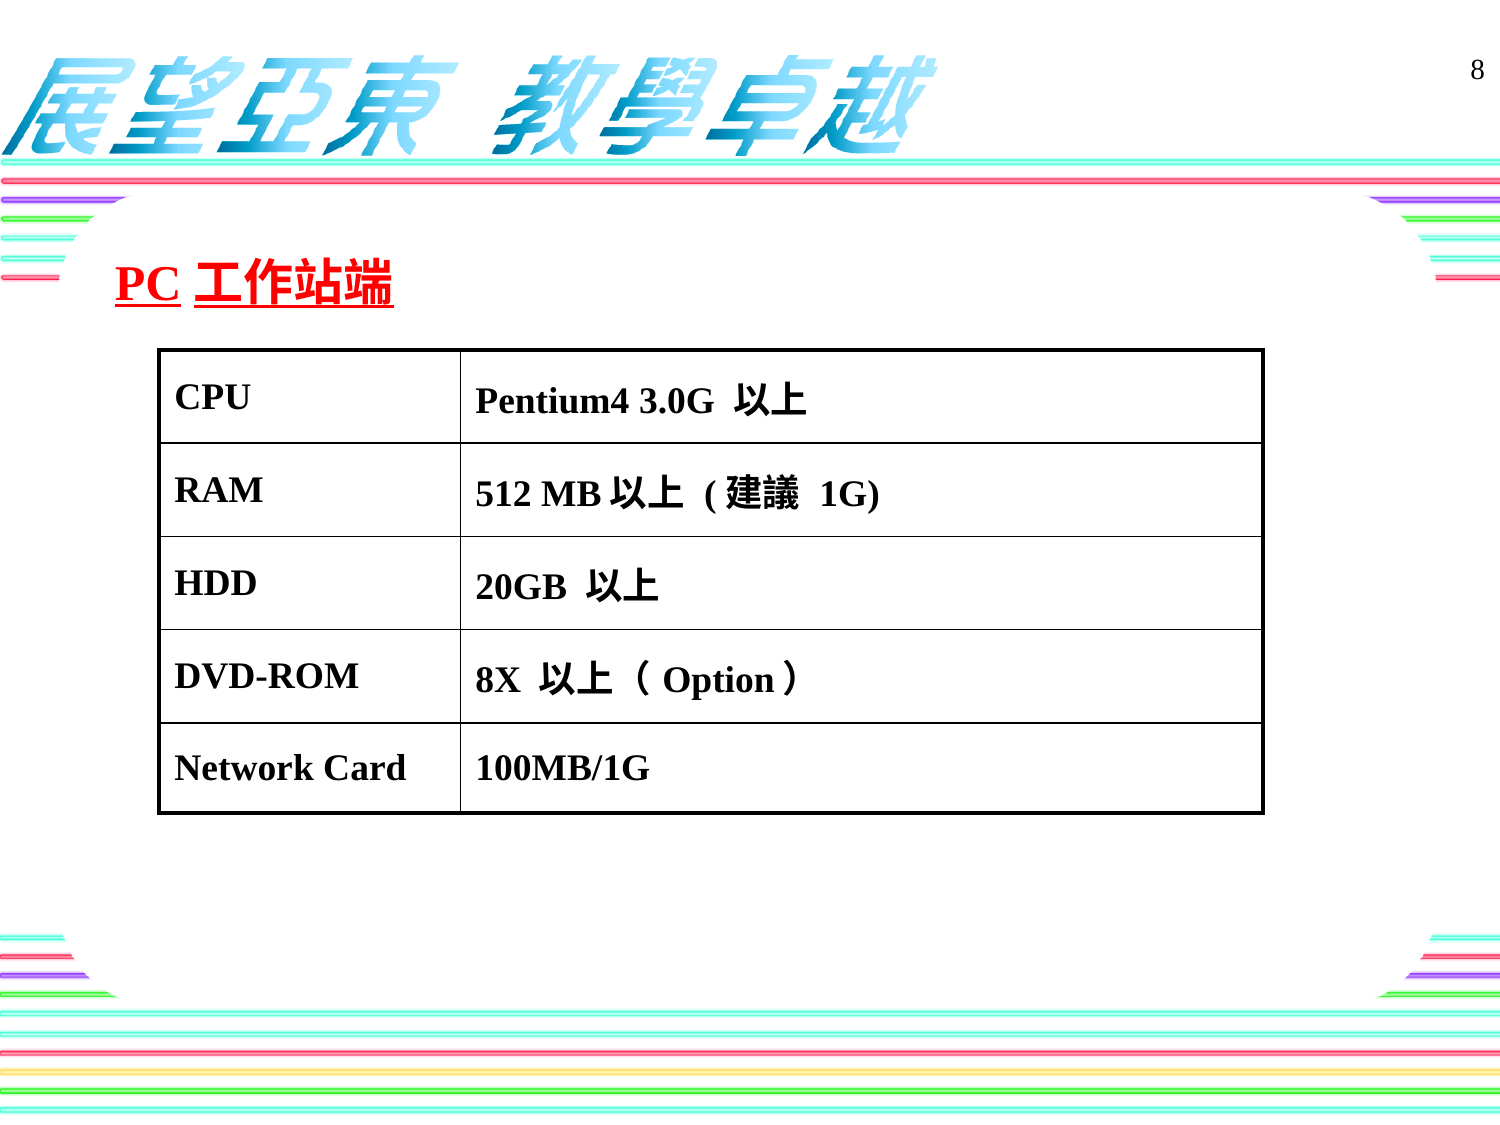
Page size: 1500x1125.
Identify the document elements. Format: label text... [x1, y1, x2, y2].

picture [0, 0, 1500, 1125]
table_cell Network Card [161, 724, 460, 811]
table_cell RAM [161, 444, 460, 536]
table_cell 20GB 以上 [461, 537, 1261, 629]
text_box PC工作站端 [100, 243, 613, 319]
table_cell 8X 以上（Option） [461, 630, 1261, 722]
table_cell 100MB/1G [461, 724, 1261, 811]
table_cell 512 MB以上 (建議 1G) [461, 444, 1261, 536]
table_cell HDD [161, 537, 460, 629]
table_header Pentium4 3.0G 以上 [461, 352, 1261, 442]
table_cell DVD-ROM [161, 630, 460, 722]
table_header CPU [161, 352, 460, 442]
